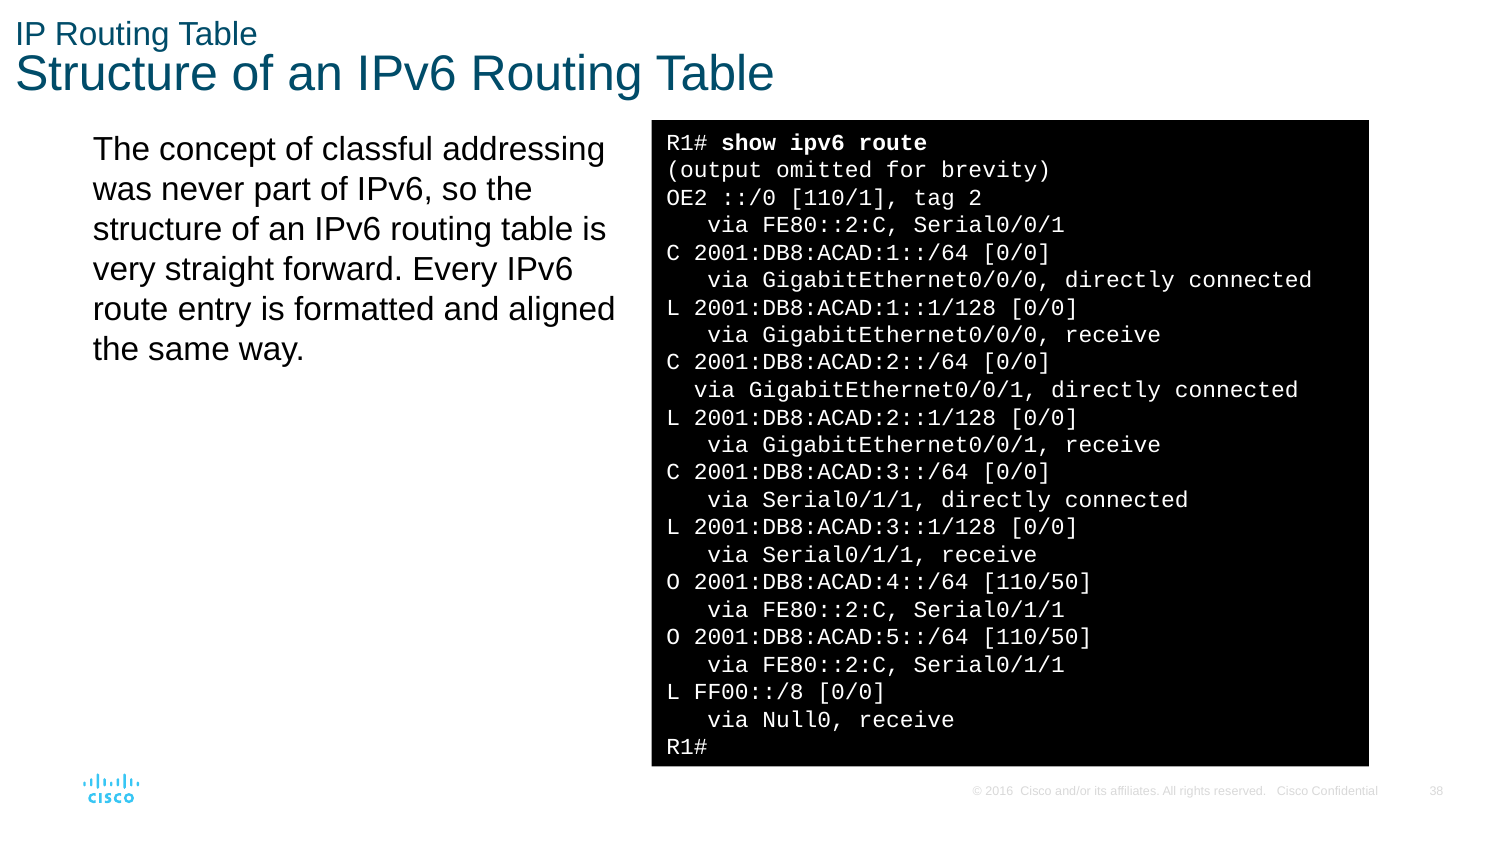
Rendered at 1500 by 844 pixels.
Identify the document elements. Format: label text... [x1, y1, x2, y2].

text_box R1# show ipv6 route (output omitted for brevity) OE2 ::/0 [110/1], tag 2 via FE80::2:C, Serial0/0/1 C 2001:DB8:ACAD:1::/64 [0/0] via GigabitEthernet0/0/0, directly connected L 2001:DB8:ACAD:1::1/128 [0/0] via GigabitEthernet0/0/0, receive C 2001:DB8:ACAD:2::/64 [0/0] via GigabitEthernet0/0/1, directly connected L 2001:DB8:ACAD:2::1/128 [0/0] via GigabitEthernet0/0/1, receive C 2001:DB8:ACAD:3::/64 [0/0] via Serial0/1/1, directly connected L 2001:DB8:ACAD:3::1/128 [0/0] via Serial0/1/1, receive O 2001:DB8:ACAD:4::/64 [110/50] via FE80::2:C, Serial0/1/1 O 2001:DB8:ACAD:5::/64 [110/50] via FE80::2:C, Serial0/1/1 L FF00::/8 [0/0] via Null0, receive R1# [651, 120, 1369, 767]
title IP Routing Table Structure of an IPv6 Routing Table [0, 0, 1369, 121]
list The concept of classful addressing was never part of IPv6, so the structure of an IPv6 routing table is very straight forward. Every IPv6 route entry is formatted and aligned the same way. [77, 120, 634, 726]
